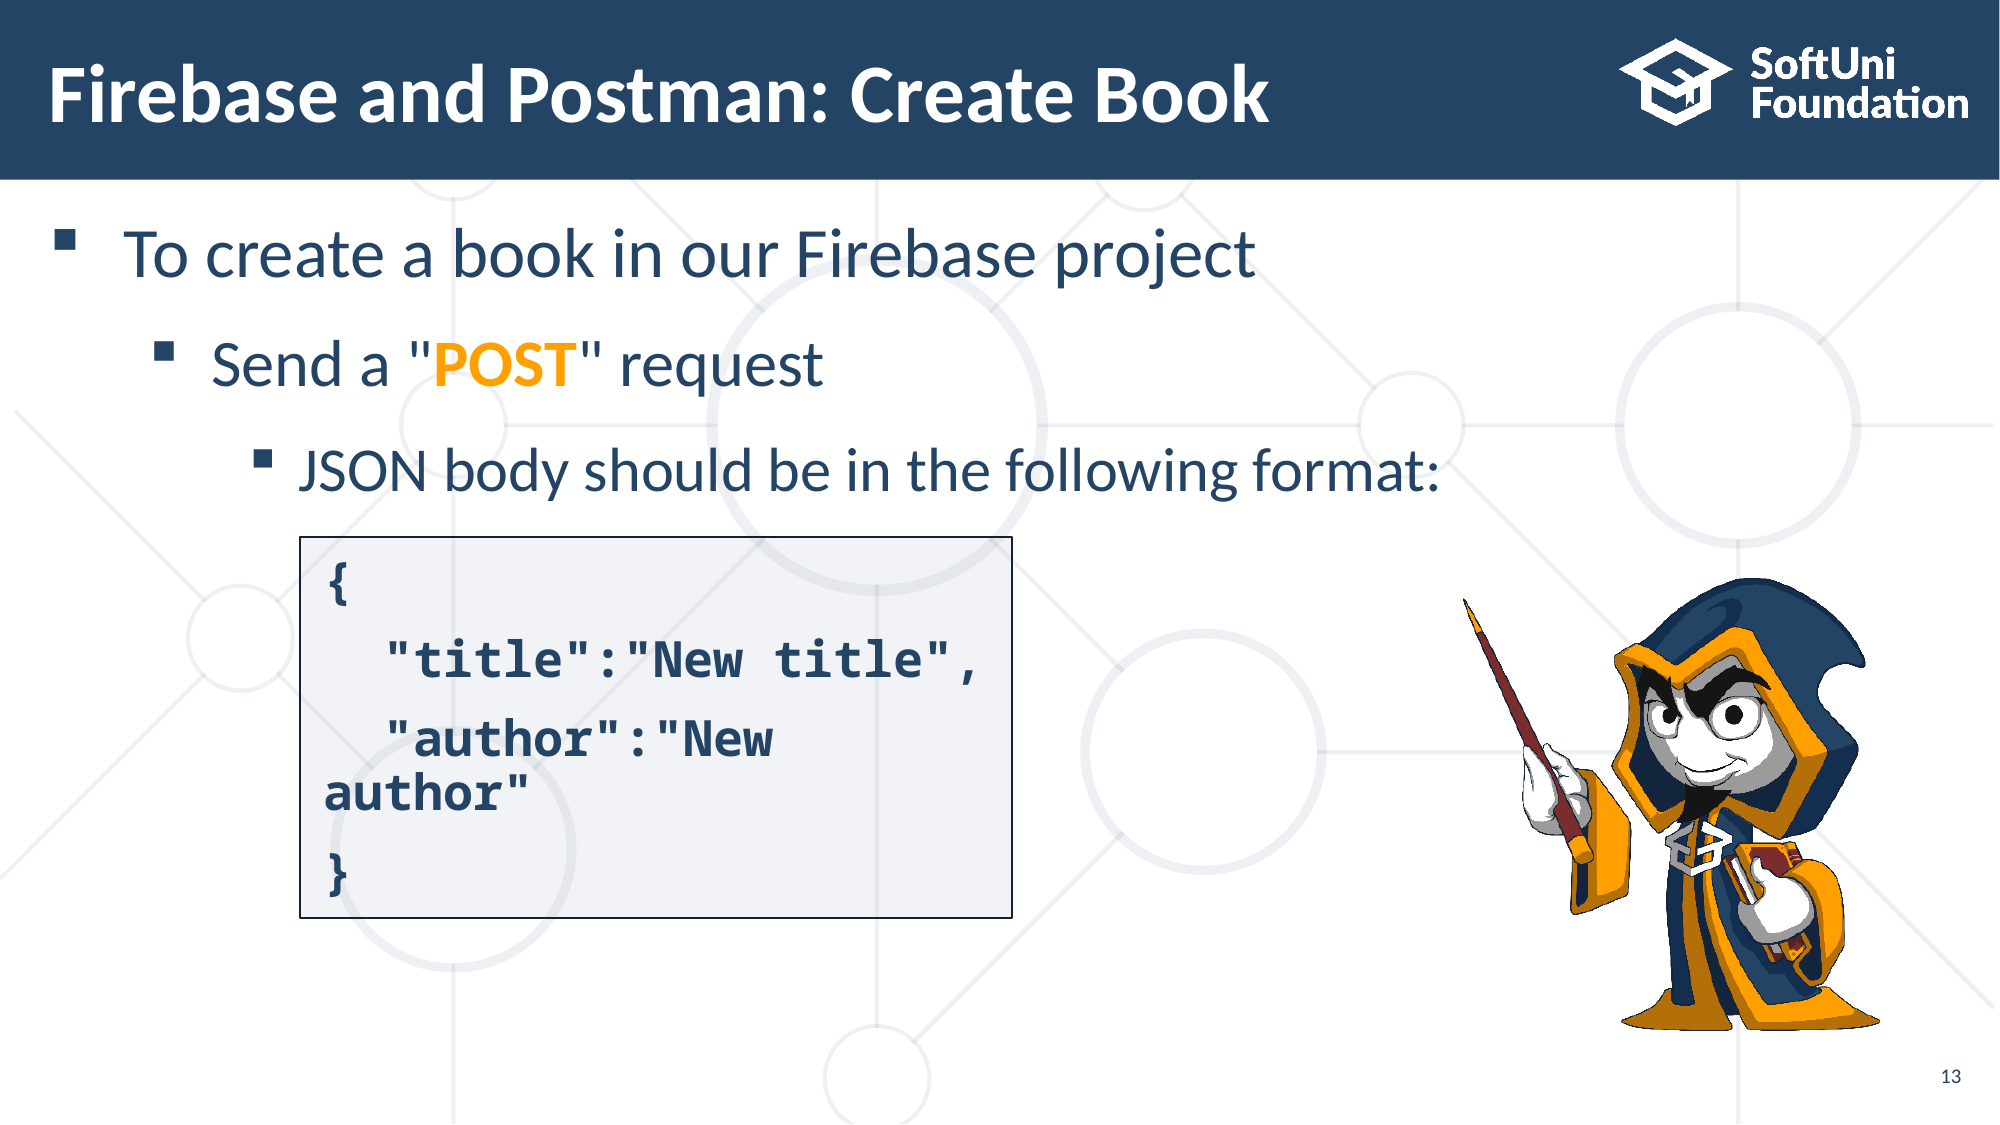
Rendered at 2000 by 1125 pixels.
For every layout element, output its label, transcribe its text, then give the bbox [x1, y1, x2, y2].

text_box { "title":"New title", "author":"New author" } [299, 537, 1013, 918]
list To create a book in our Firebase project Send a "POST" request JSON body should be in the following format: [31, 196, 1970, 1050]
title Firebase and Postman: Create Book [31, 16, 1591, 162]
slide_number 13 [1896, 1049, 1968, 1101]
picture [1446, 537, 1921, 1050]
picture [1618, 38, 1968, 126]
